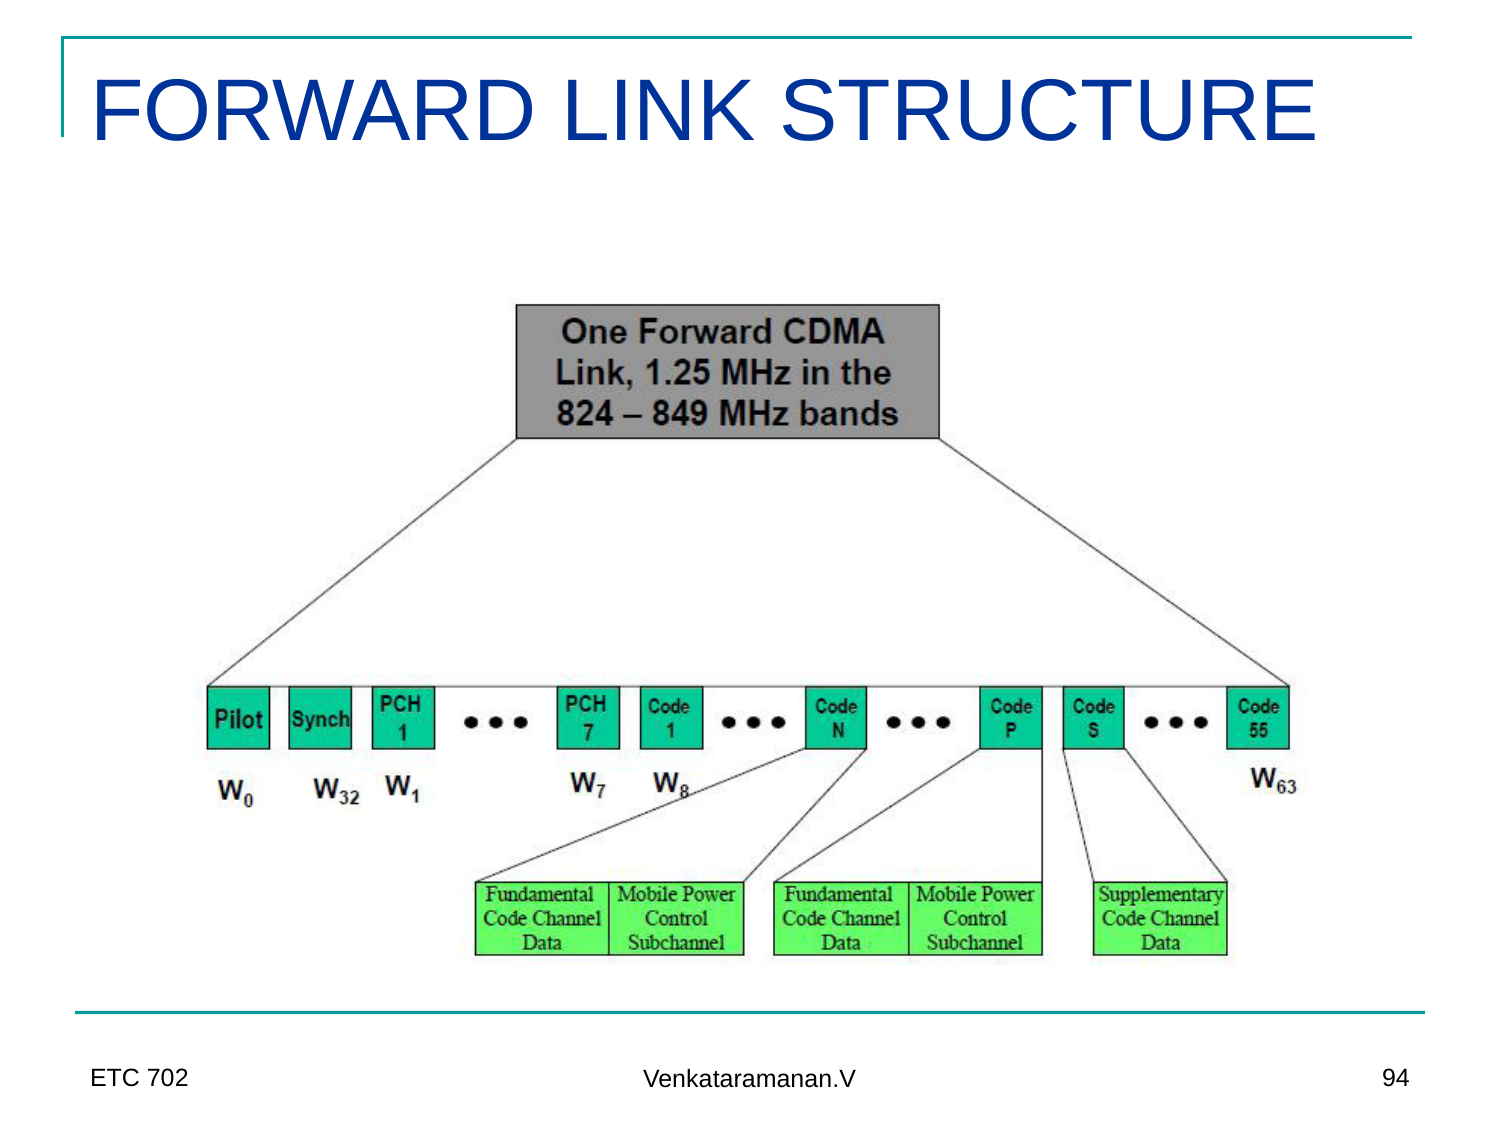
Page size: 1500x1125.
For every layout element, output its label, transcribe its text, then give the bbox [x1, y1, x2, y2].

footer Venkataramanan.V [512, 1025, 988, 1100]
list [169, 262, 1331, 1006]
slide_number 94 [1074, 1024, 1425, 1100]
title FORWARD LINK STRUCTURE [75, 45, 1425, 233]
slide_number ETC 702 [75, 1024, 425, 1100]
